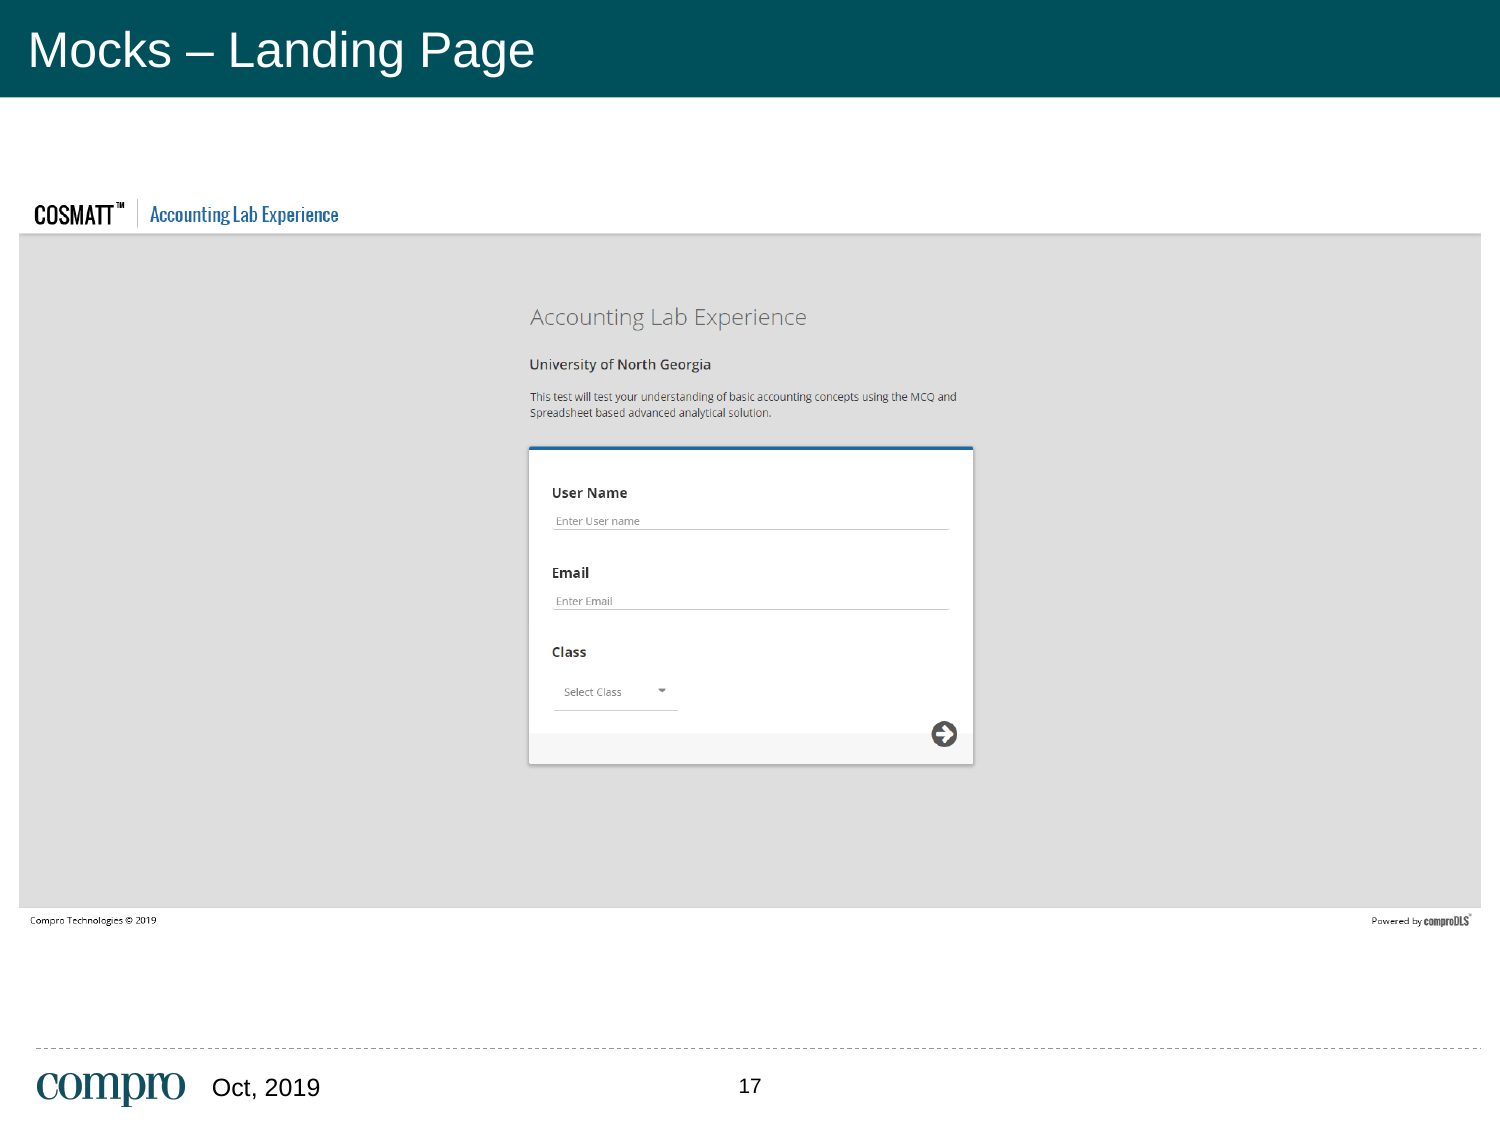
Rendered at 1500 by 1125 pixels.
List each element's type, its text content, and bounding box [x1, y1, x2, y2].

picture [37, 1073, 185, 1107]
picture [18, 195, 1481, 930]
title Mocks – Landing Page [12, 3, 1435, 101]
